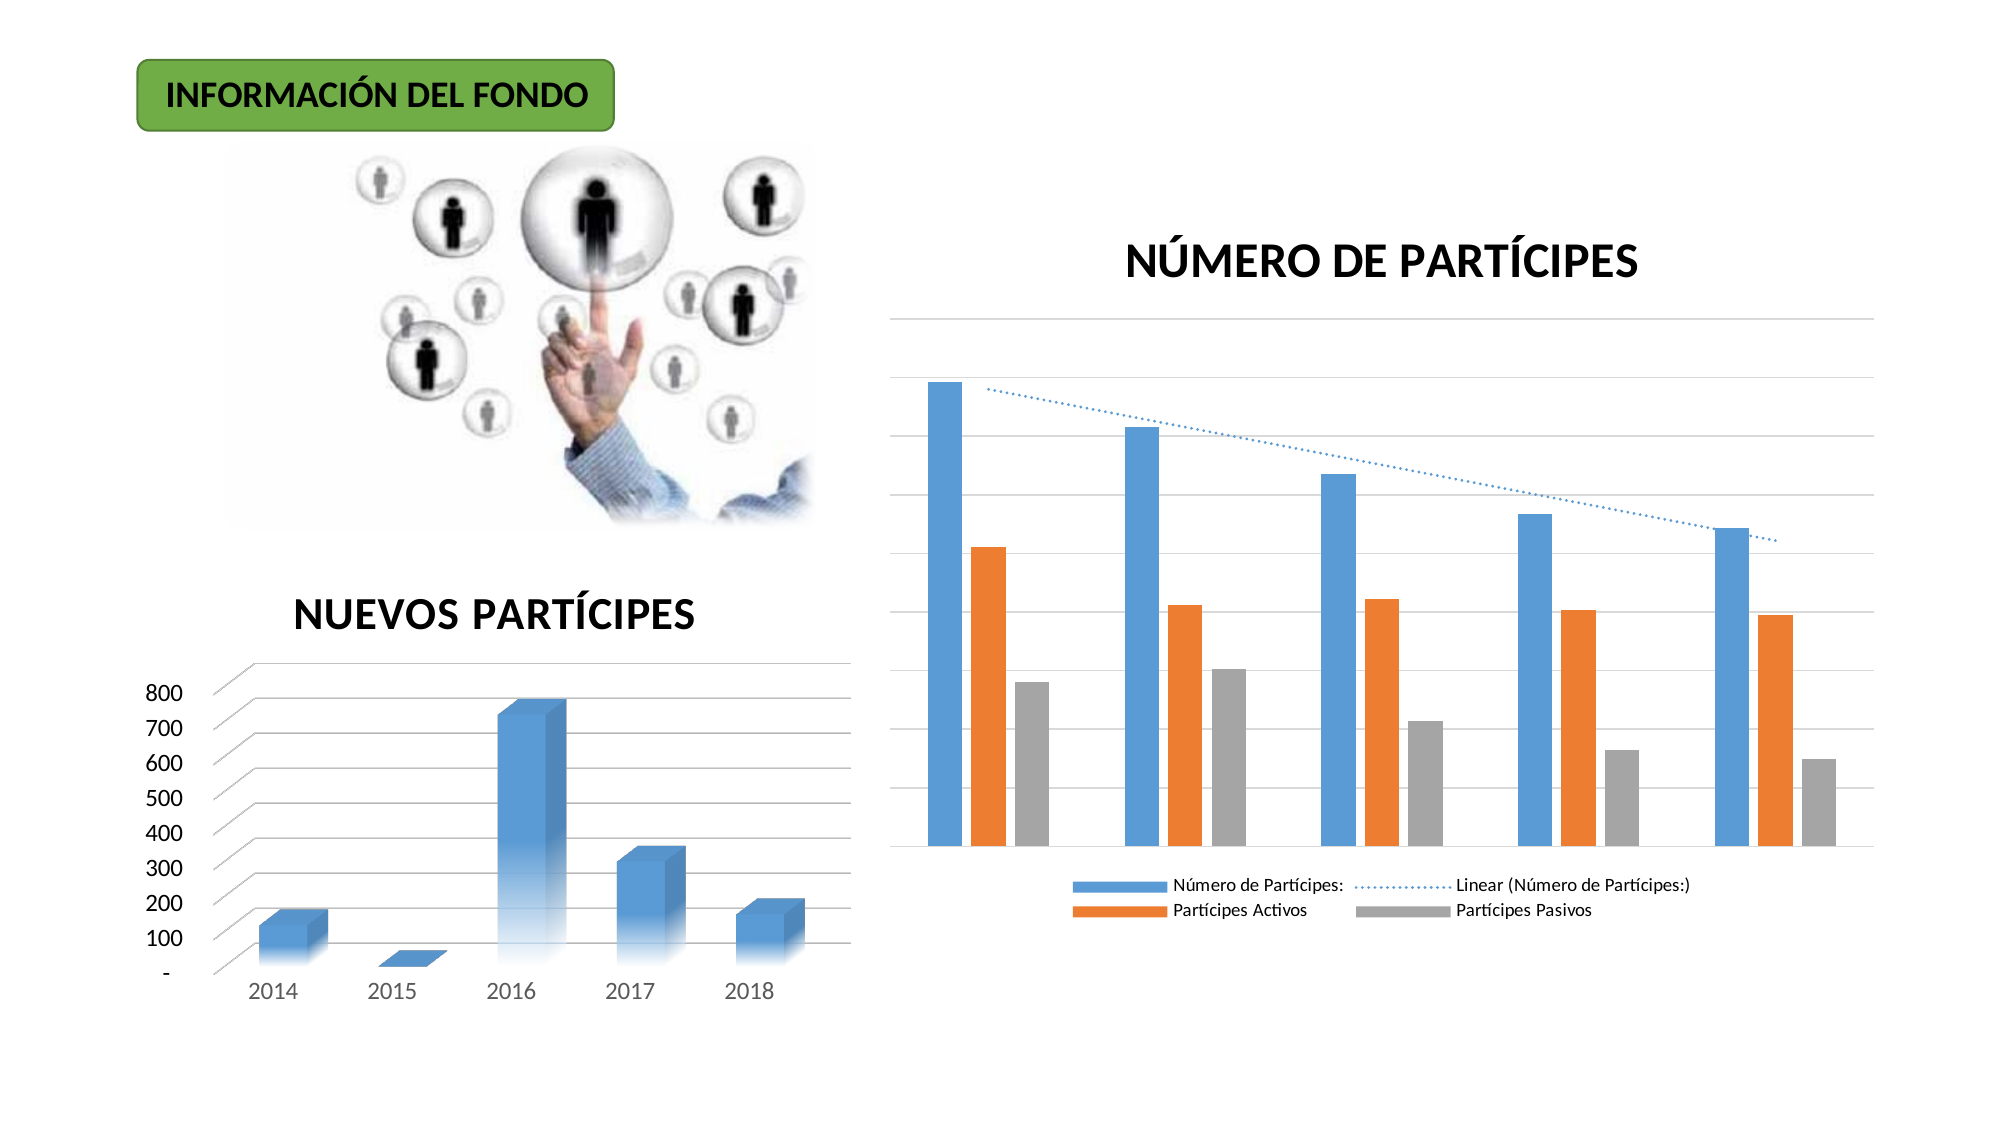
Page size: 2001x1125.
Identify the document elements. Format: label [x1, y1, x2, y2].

chart [119, 201, 1895, 1015]
text_box [137, 59, 614, 135]
picture [223, 140, 817, 531]
